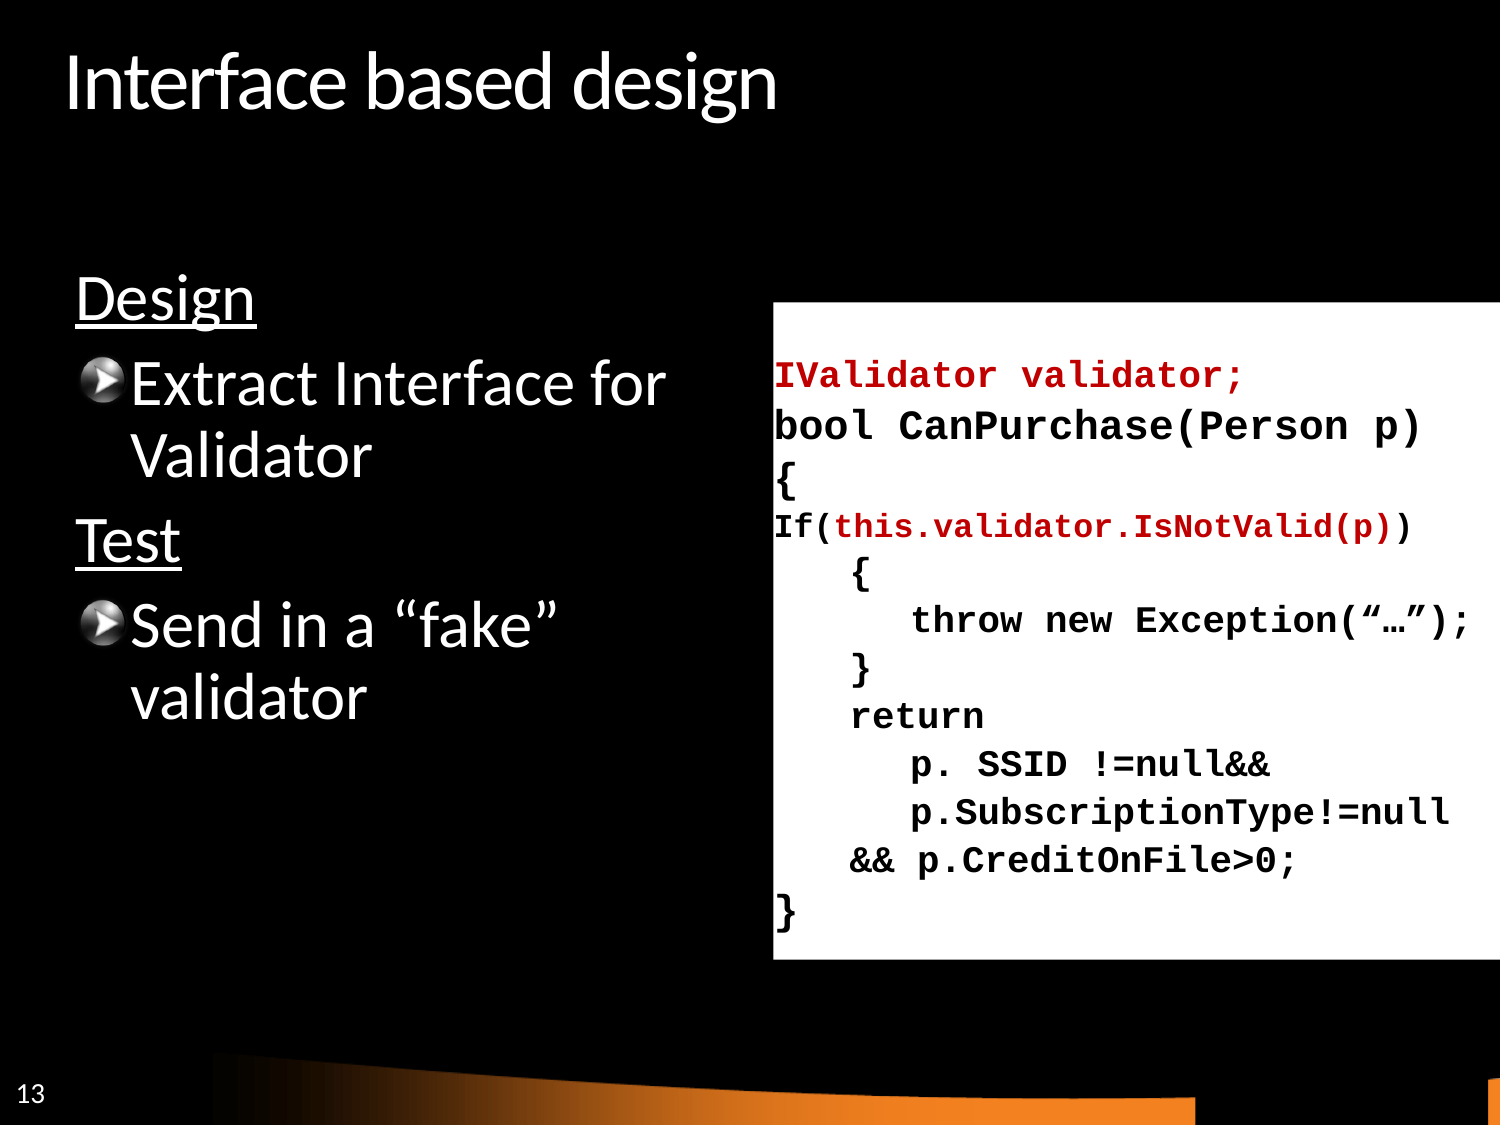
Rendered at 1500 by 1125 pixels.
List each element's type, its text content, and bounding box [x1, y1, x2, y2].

list IValidator validator; bool CanPurchase(Person p) { If(this.validator.IsNotValid(p)) { throw new Exception(“…”); } return p. SSID !=null&& p.SubscriptionType!=null && p.CreditOnFile>0; } [773, 302, 1500, 960]
title Interface based design [63, 37, 1438, 129]
list Design Extract Interface for Validator Test Send in a “fake” validator [74, 262, 737, 779]
picture [0, 0, 1500, 1125]
